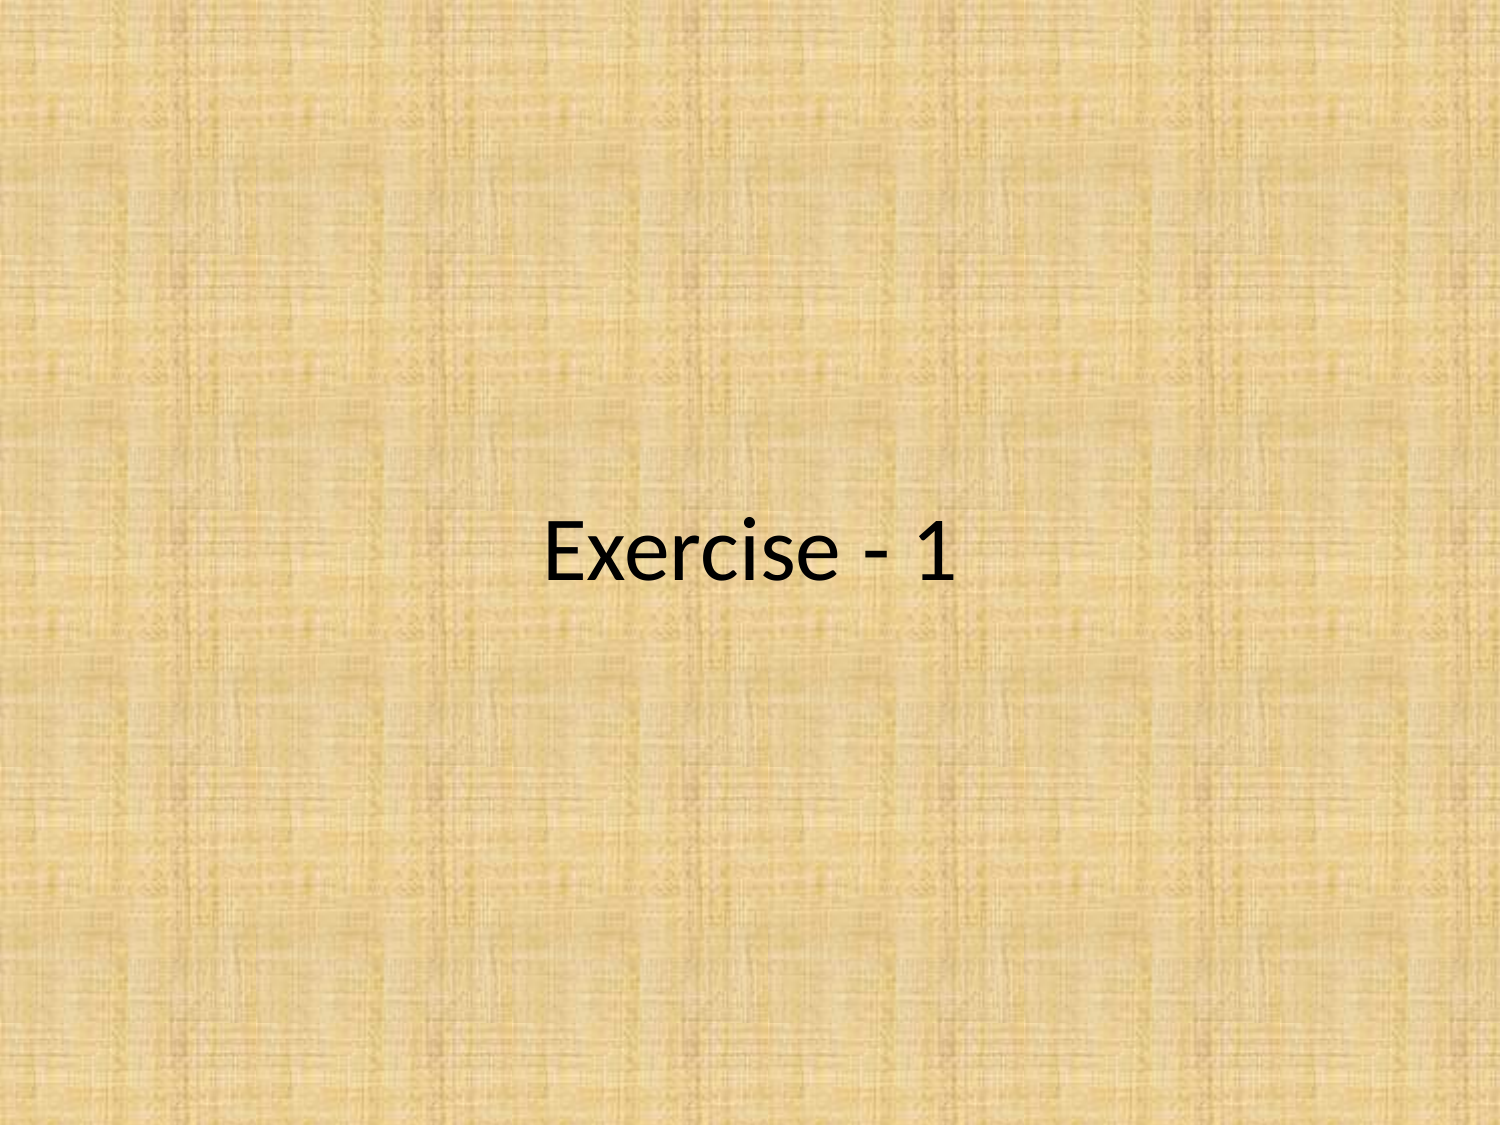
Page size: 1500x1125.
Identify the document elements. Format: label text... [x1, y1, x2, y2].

picture [0, 0, 1500, 1125]
title Exercise - 1 [75, 450, 1425, 638]
